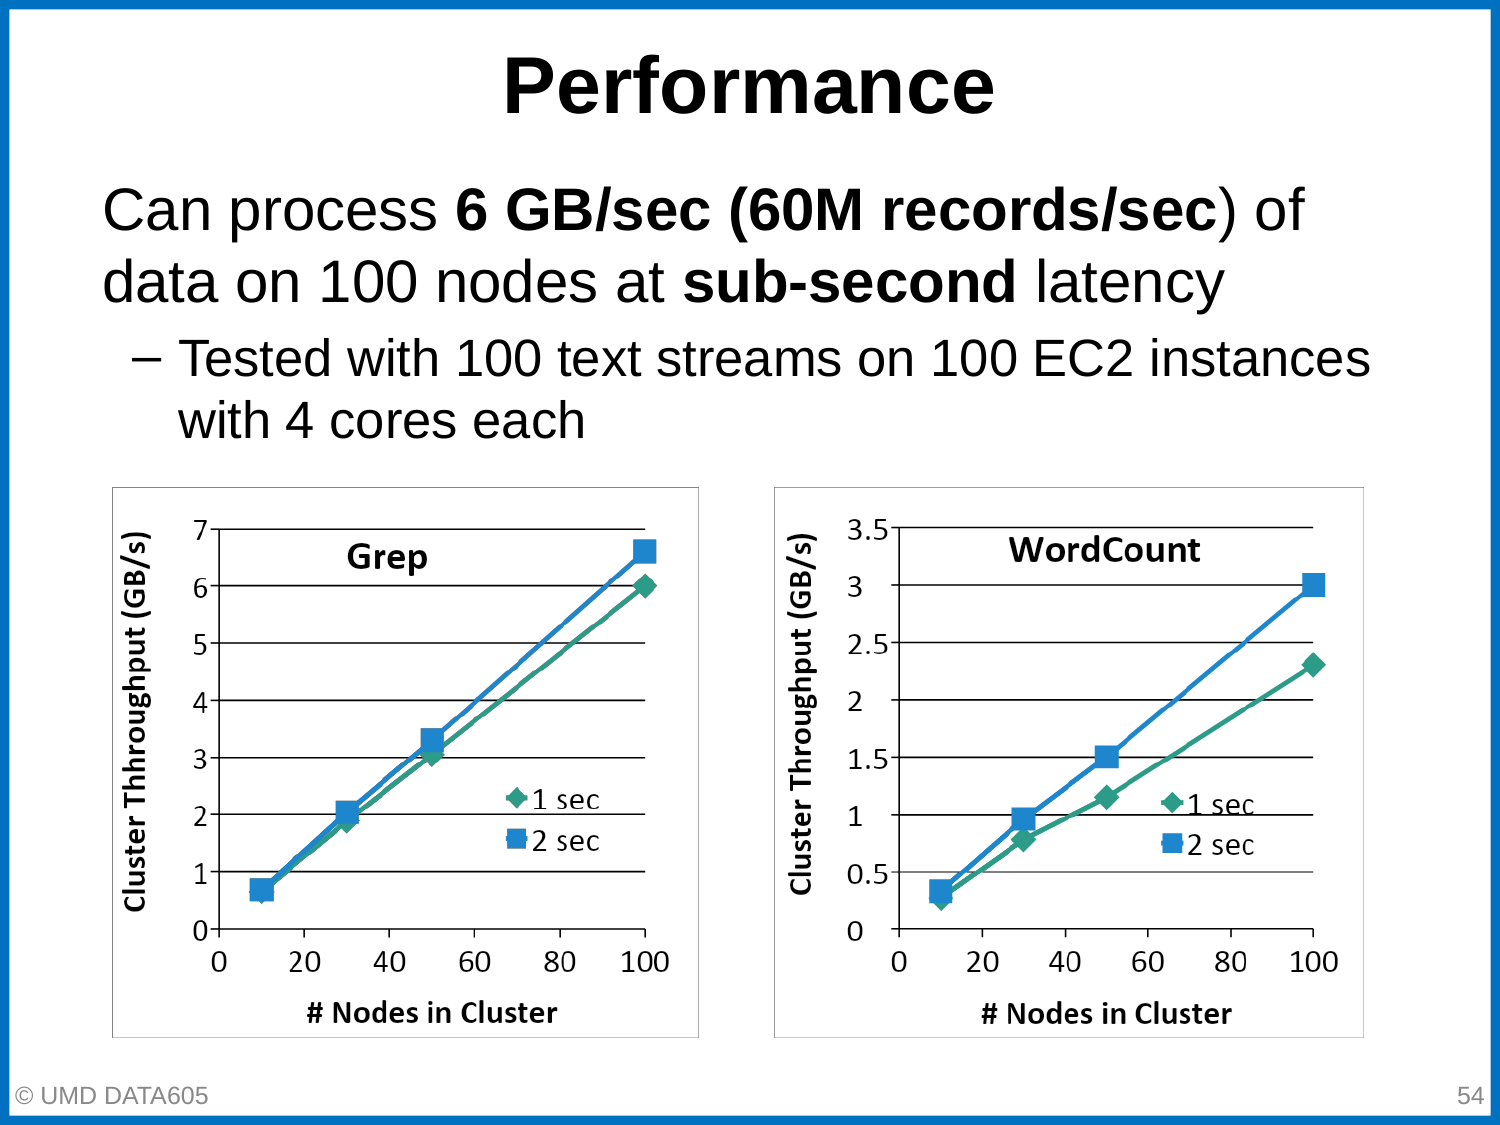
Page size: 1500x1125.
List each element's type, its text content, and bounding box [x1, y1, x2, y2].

slide_number ‹#› [1149, 1065, 1500, 1125]
title Performance [24, 24, 1475, 138]
list Can process 6 GB/sec (60M records/sec) of data on 100 nodes at sub-second latency Tested with 100 text streams on 100 EC2 instances with 4 cores each [87, 162, 1438, 463]
picture [774, 487, 1364, 1038]
picture [112, 487, 699, 1038]
footer [0, 1065, 550, 1125]
